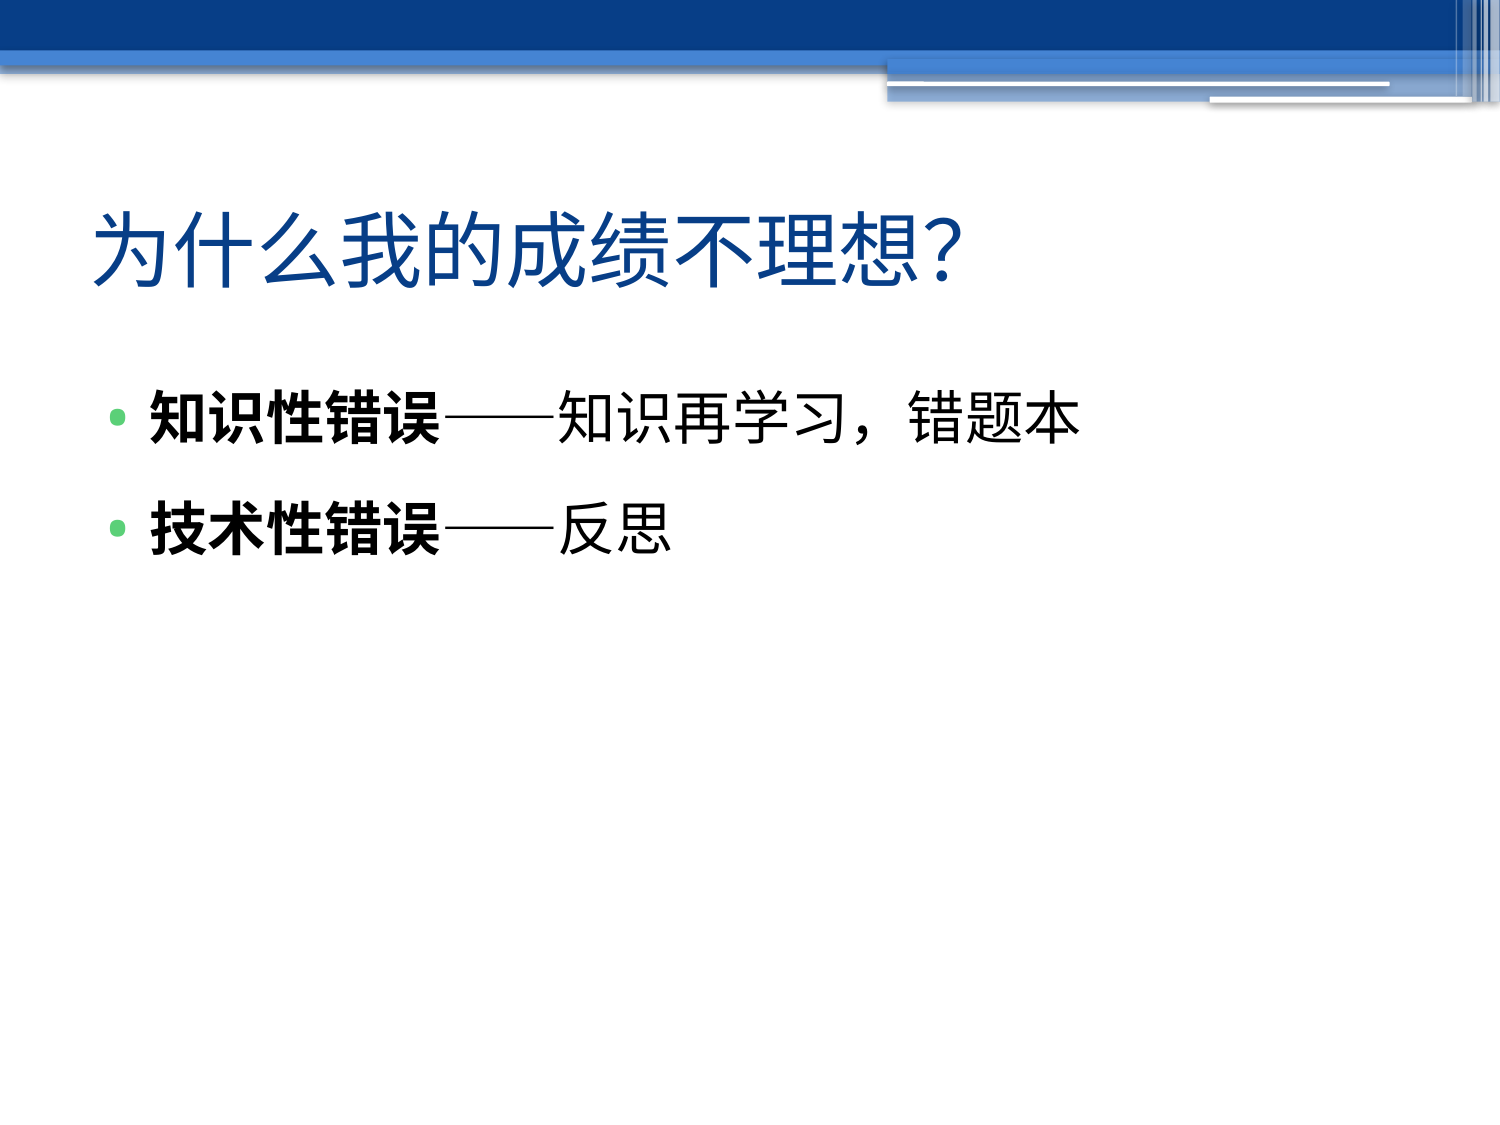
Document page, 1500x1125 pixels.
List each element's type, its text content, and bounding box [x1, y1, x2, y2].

title 为什么我的成绩不理想？ [75, 160, 1425, 336]
list 知识性错误——知识再学习，错题本 技术性错误——反思 [75, 338, 1425, 1048]
